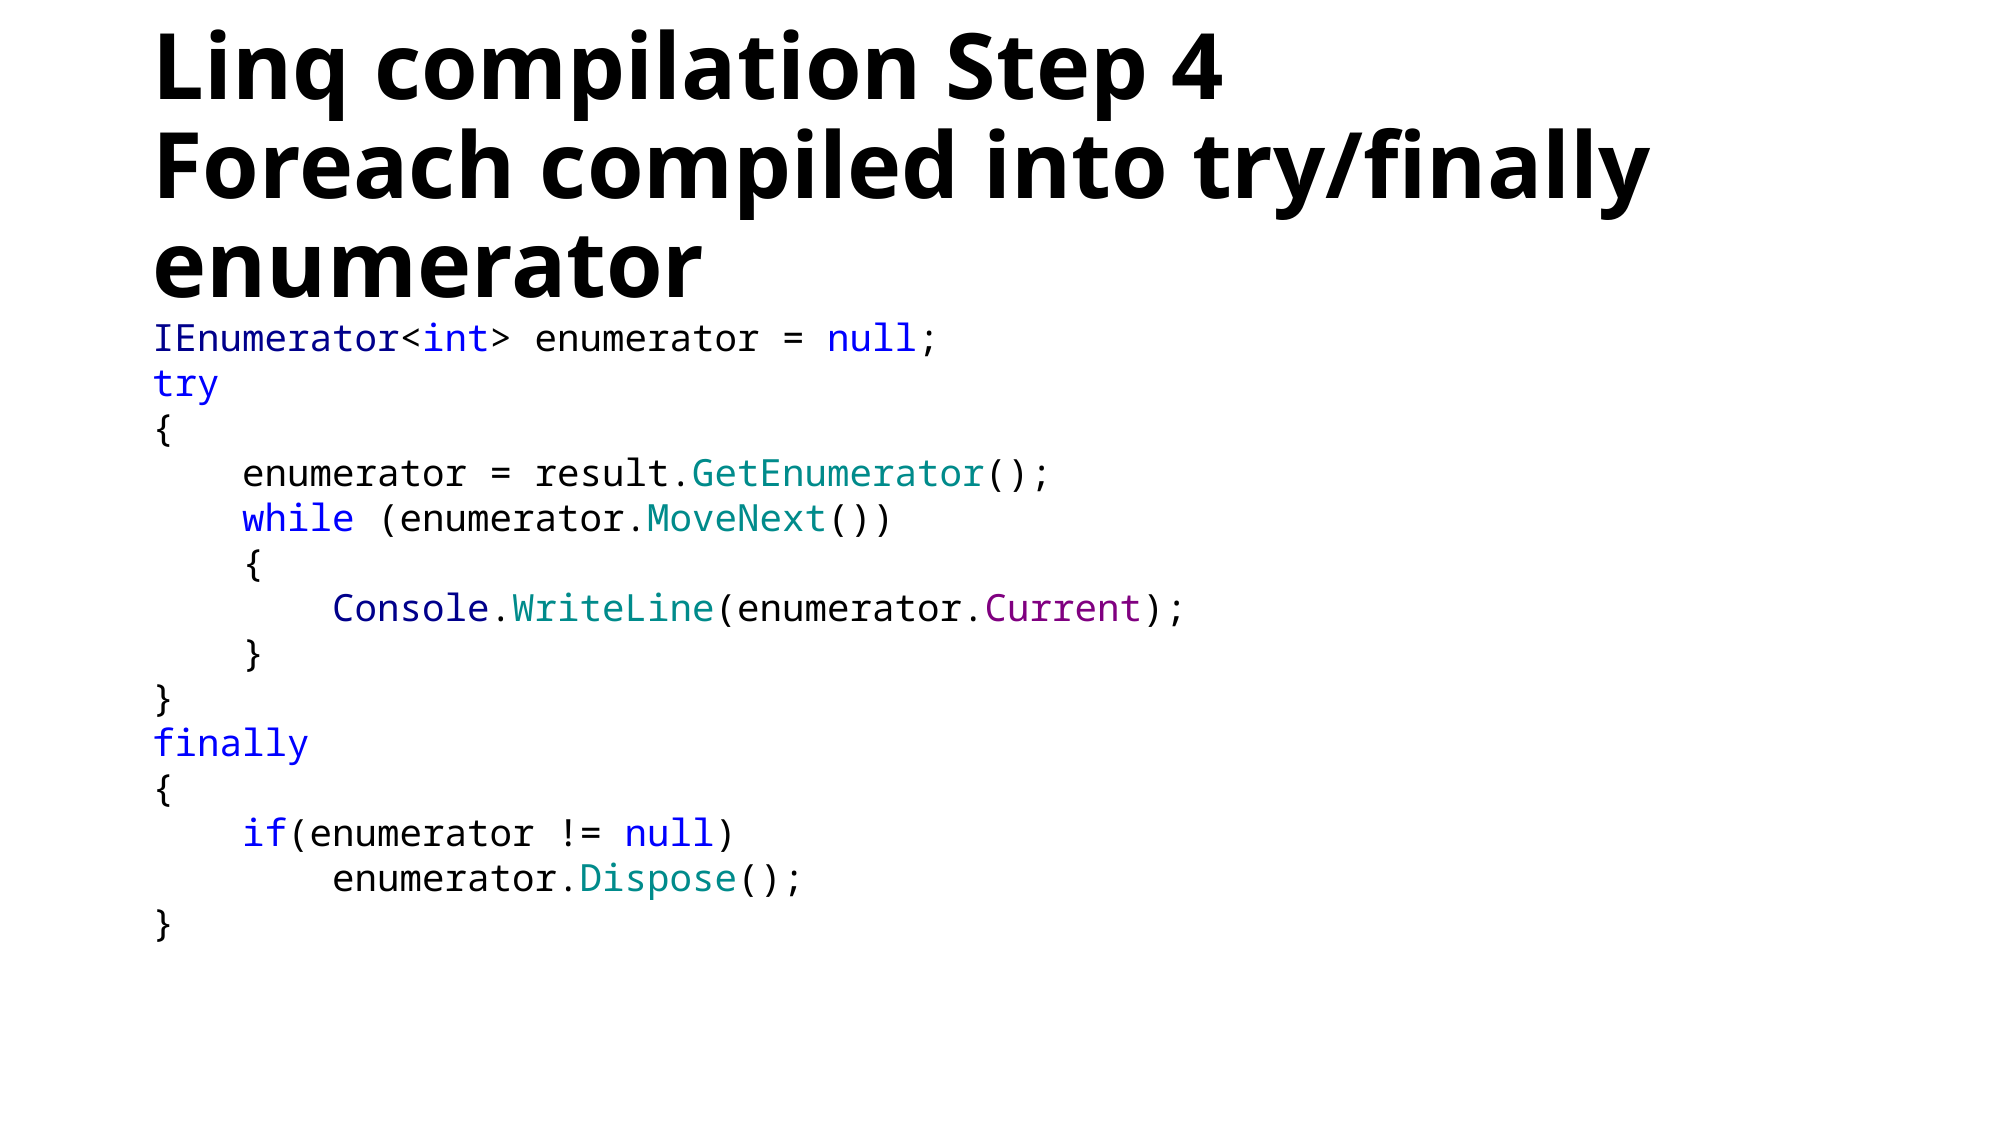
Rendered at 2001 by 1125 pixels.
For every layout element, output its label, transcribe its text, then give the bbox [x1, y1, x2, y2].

text_box IEnumerator<int> enumerator = null; try { enumerator = result.GetEnumerator(); while (enumerator.MoveNext()) { Console.WriteLine(enumerator.Current); } } finally { if(enumerator != null) enumerator.Dispose(); } [137, 306, 1415, 952]
title Linq compilation Step 4 Foreach compiled into try/finally enumerator [137, 59, 1863, 278]
